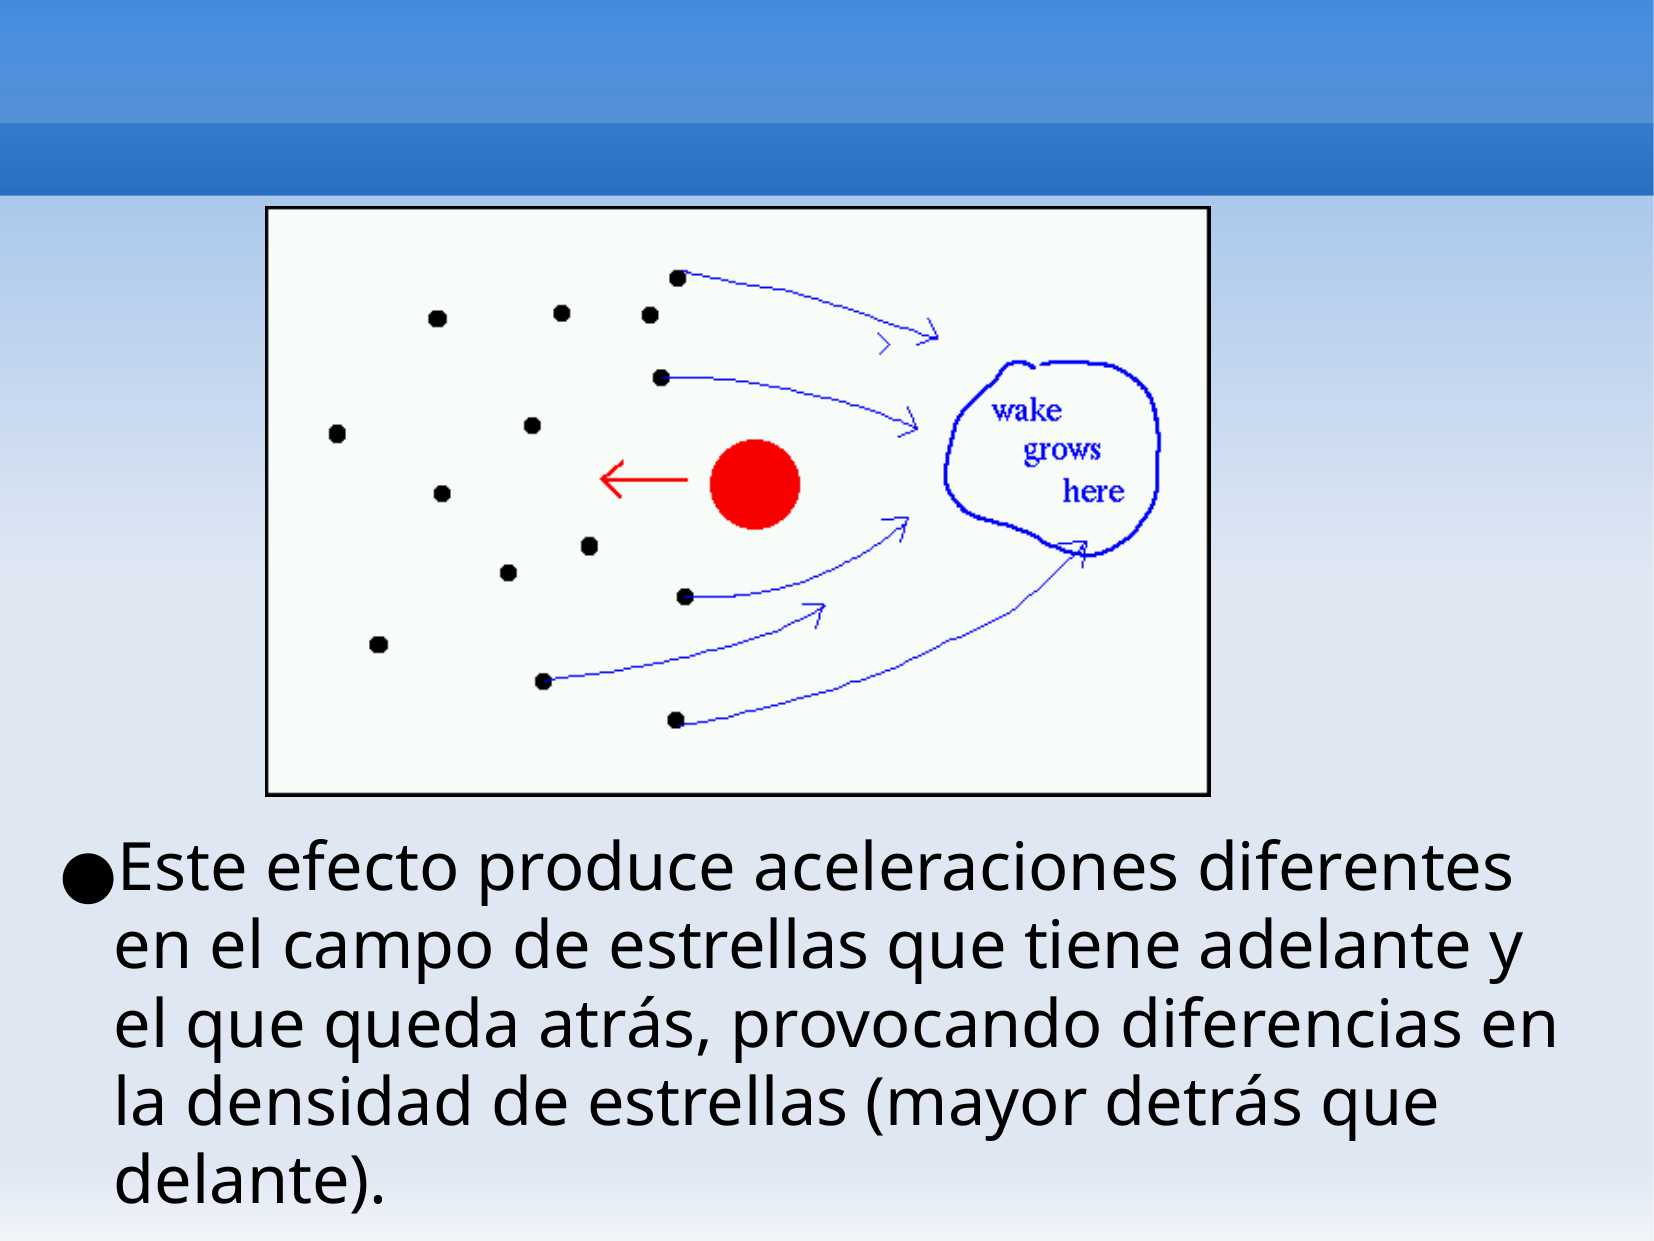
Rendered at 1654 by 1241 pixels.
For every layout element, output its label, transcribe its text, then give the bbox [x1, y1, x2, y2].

picture [0, 0, 1654, 1241]
list Este efecto produce aceleraciones diferentes en el campo de estrellas que tiene adelante y el que queda atrás, provocando diferencias en la densidad de estrellas (mayor detrás que delante). [59, 826, 1566, 1220]
